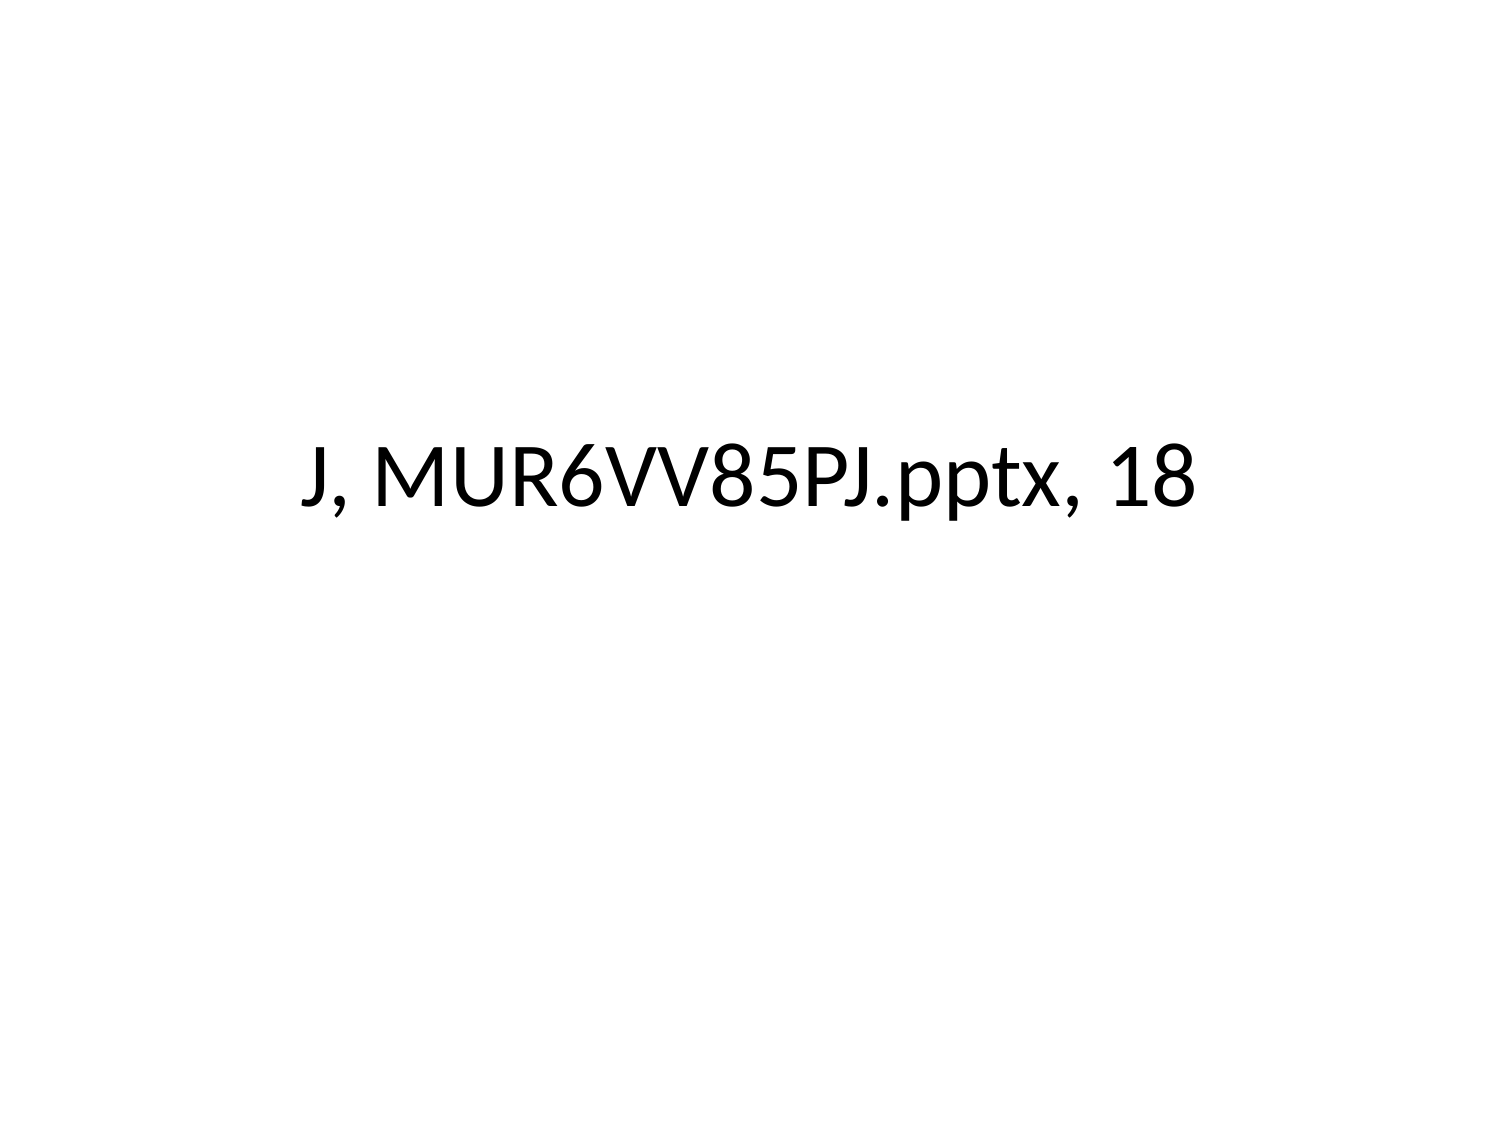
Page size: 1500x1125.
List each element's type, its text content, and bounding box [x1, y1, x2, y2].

title J, MUR6VV85PJ.pptx, 18 [112, 349, 1388, 591]
